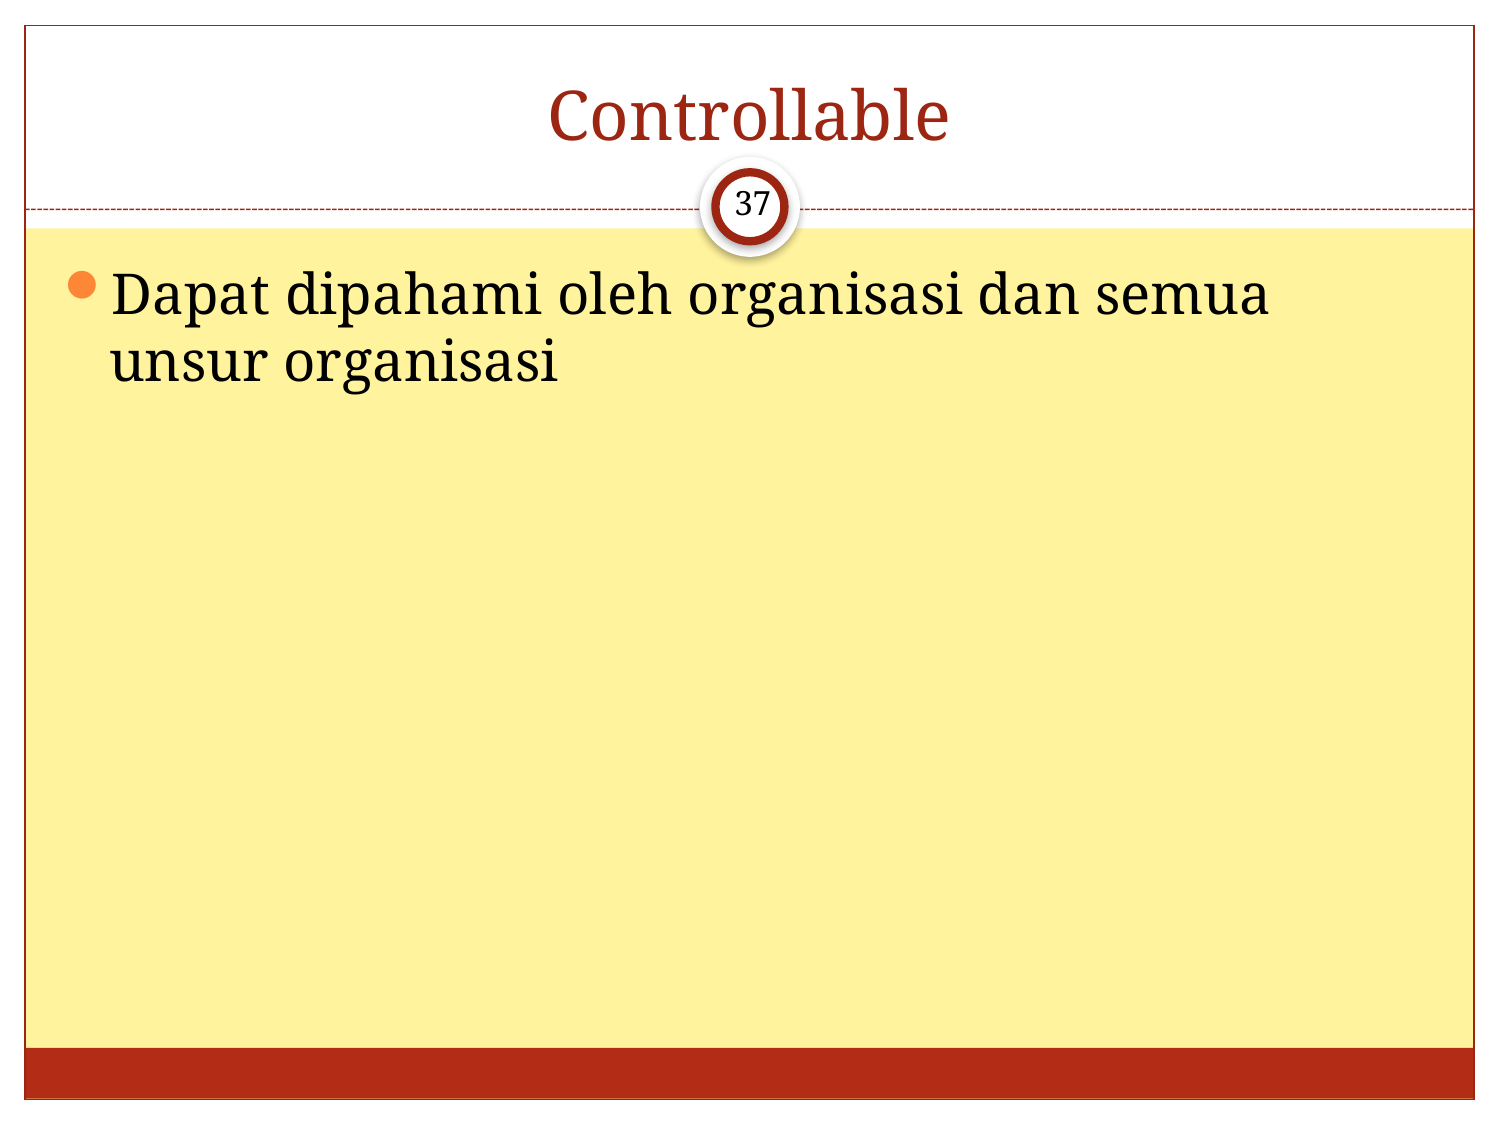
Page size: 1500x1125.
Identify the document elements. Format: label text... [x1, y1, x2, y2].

slide_number 37 [715, 168, 791, 241]
list Dapat dipahami oleh organisasi dan semua unsur organisasi [49, 250, 1445, 1001]
title Controllable [49, 37, 1450, 162]
